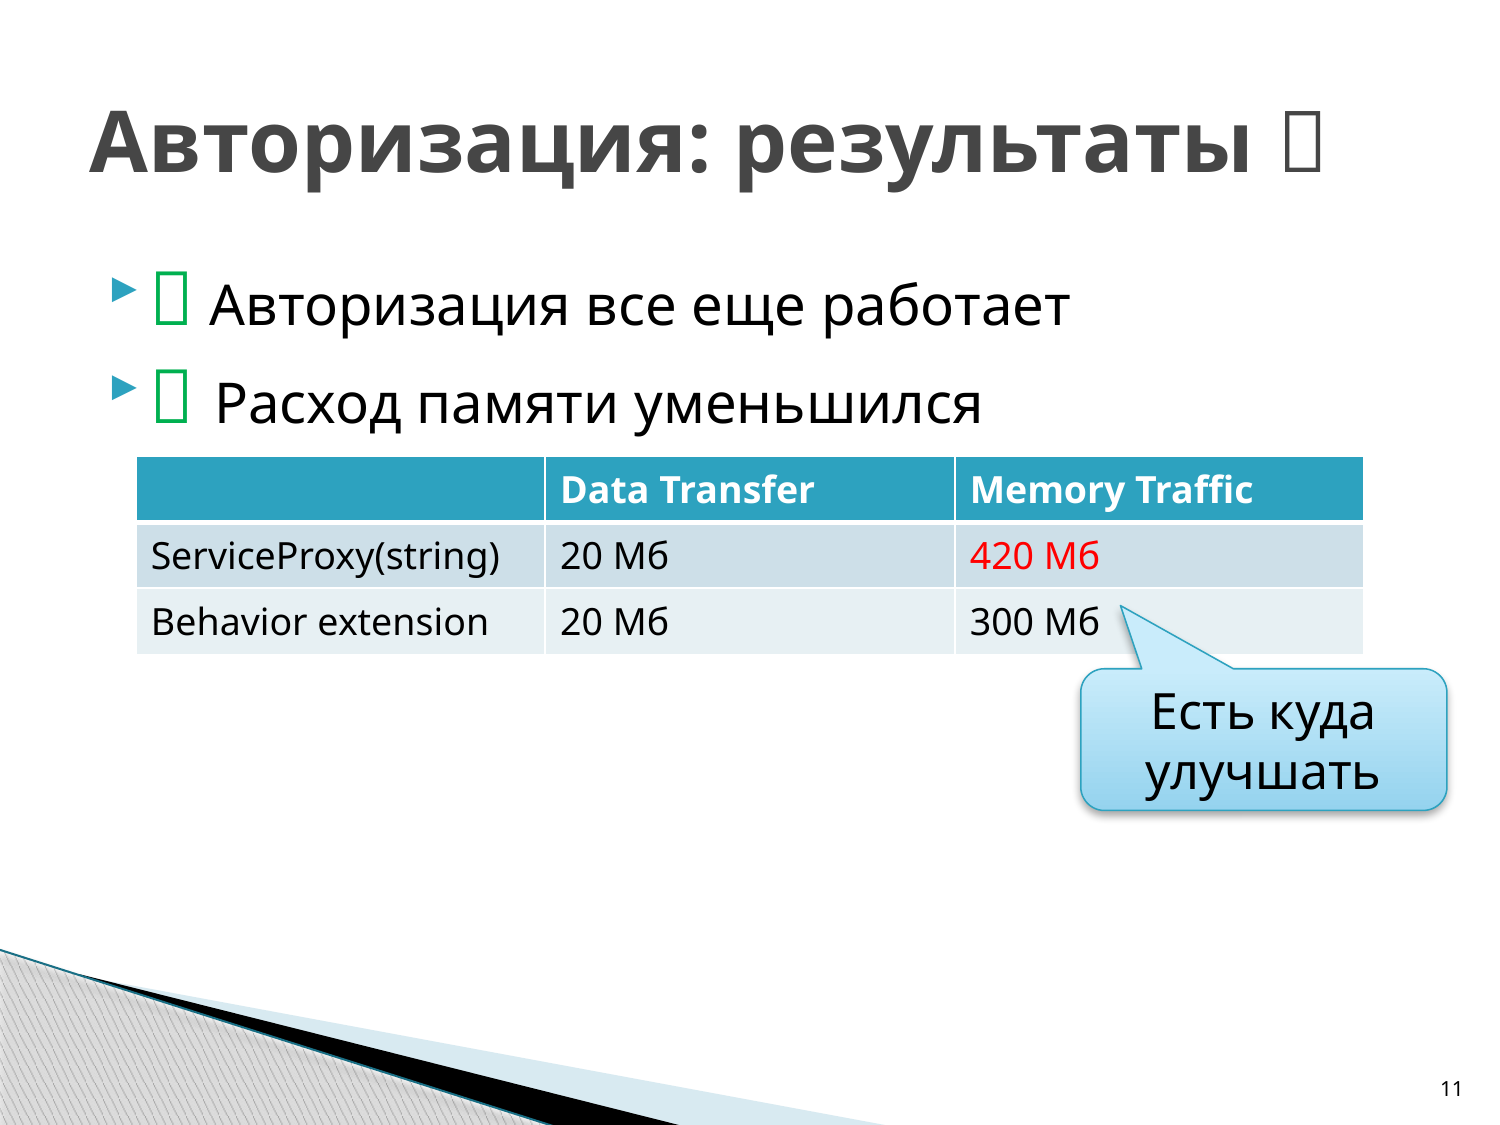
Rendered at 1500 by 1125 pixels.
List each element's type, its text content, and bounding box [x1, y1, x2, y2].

table_header Memory Traffic [956, 457, 1363, 520]
table_cell Behavior extension [137, 589, 544, 654]
table_header Data Transfer [546, 457, 954, 520]
title Авторизация: результаты  [75, 45, 1425, 233]
table_header [137, 457, 544, 520]
slide_number 11 [1418, 1051, 1479, 1112]
table_cell 300 Мб [956, 589, 1363, 654]
table_cell 20 Мб [546, 525, 954, 587]
list  Авторизация все еще работает  Расход памяти уменьшился [75, 243, 1425, 986]
table_cell ServiceProxy(string) [137, 525, 544, 587]
table_cell 20 Мб [546, 589, 954, 654]
table_cell 420 Мб [956, 525, 1363, 587]
text_box Есть куда улучшать [1080, 604, 1448, 812]
